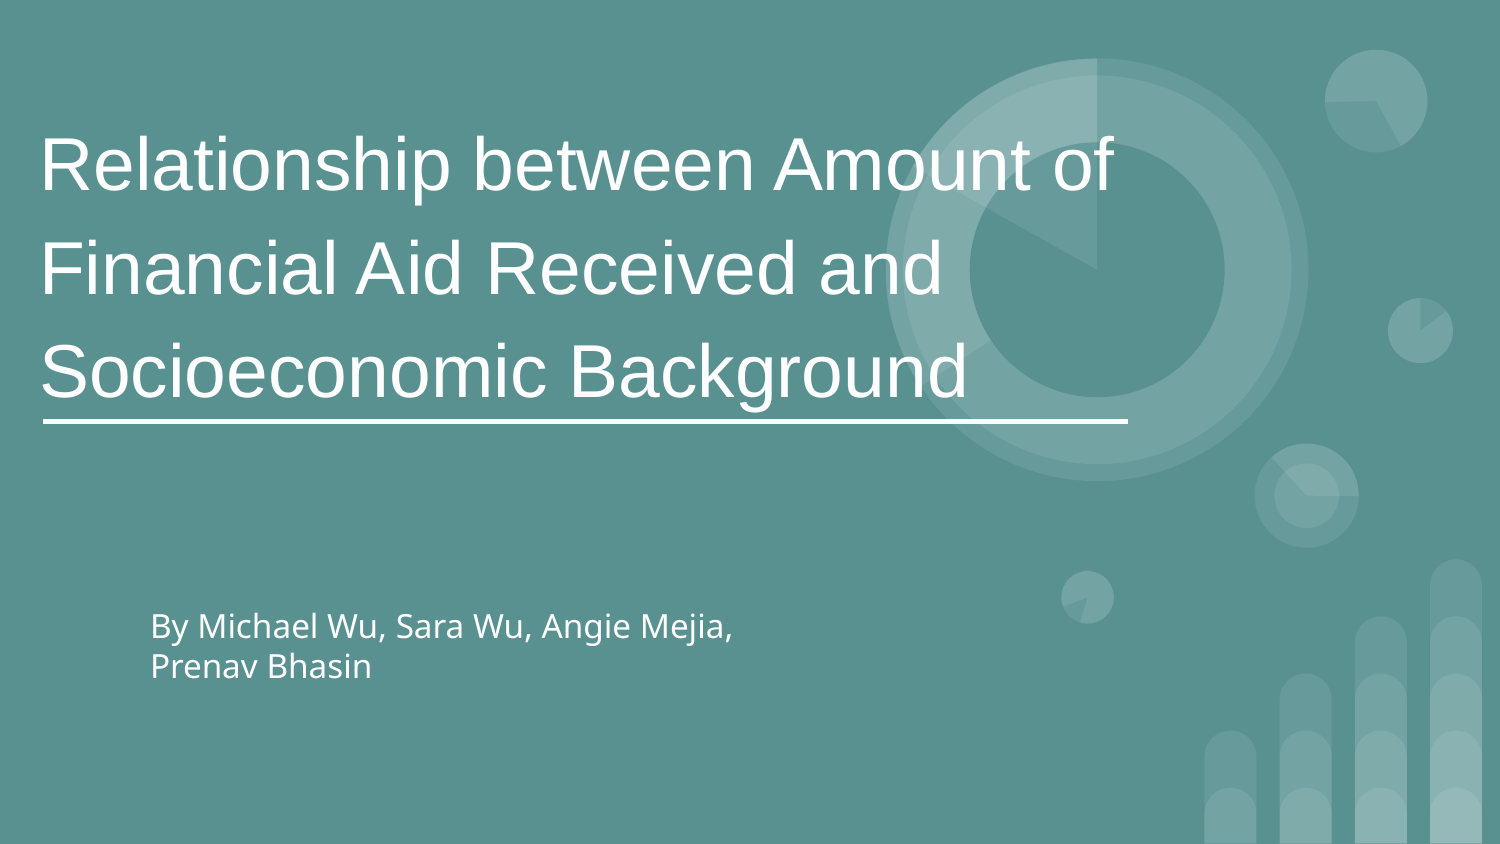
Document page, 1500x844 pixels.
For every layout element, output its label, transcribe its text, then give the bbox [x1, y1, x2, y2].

title Relationship between Amount of Financial Aid Received and Socioeconomic Background [24, 83, 1217, 523]
subtitle By Michael Wu, Sara Wu, Angie Mejia, Prenav Bhasin [135, 589, 834, 704]
